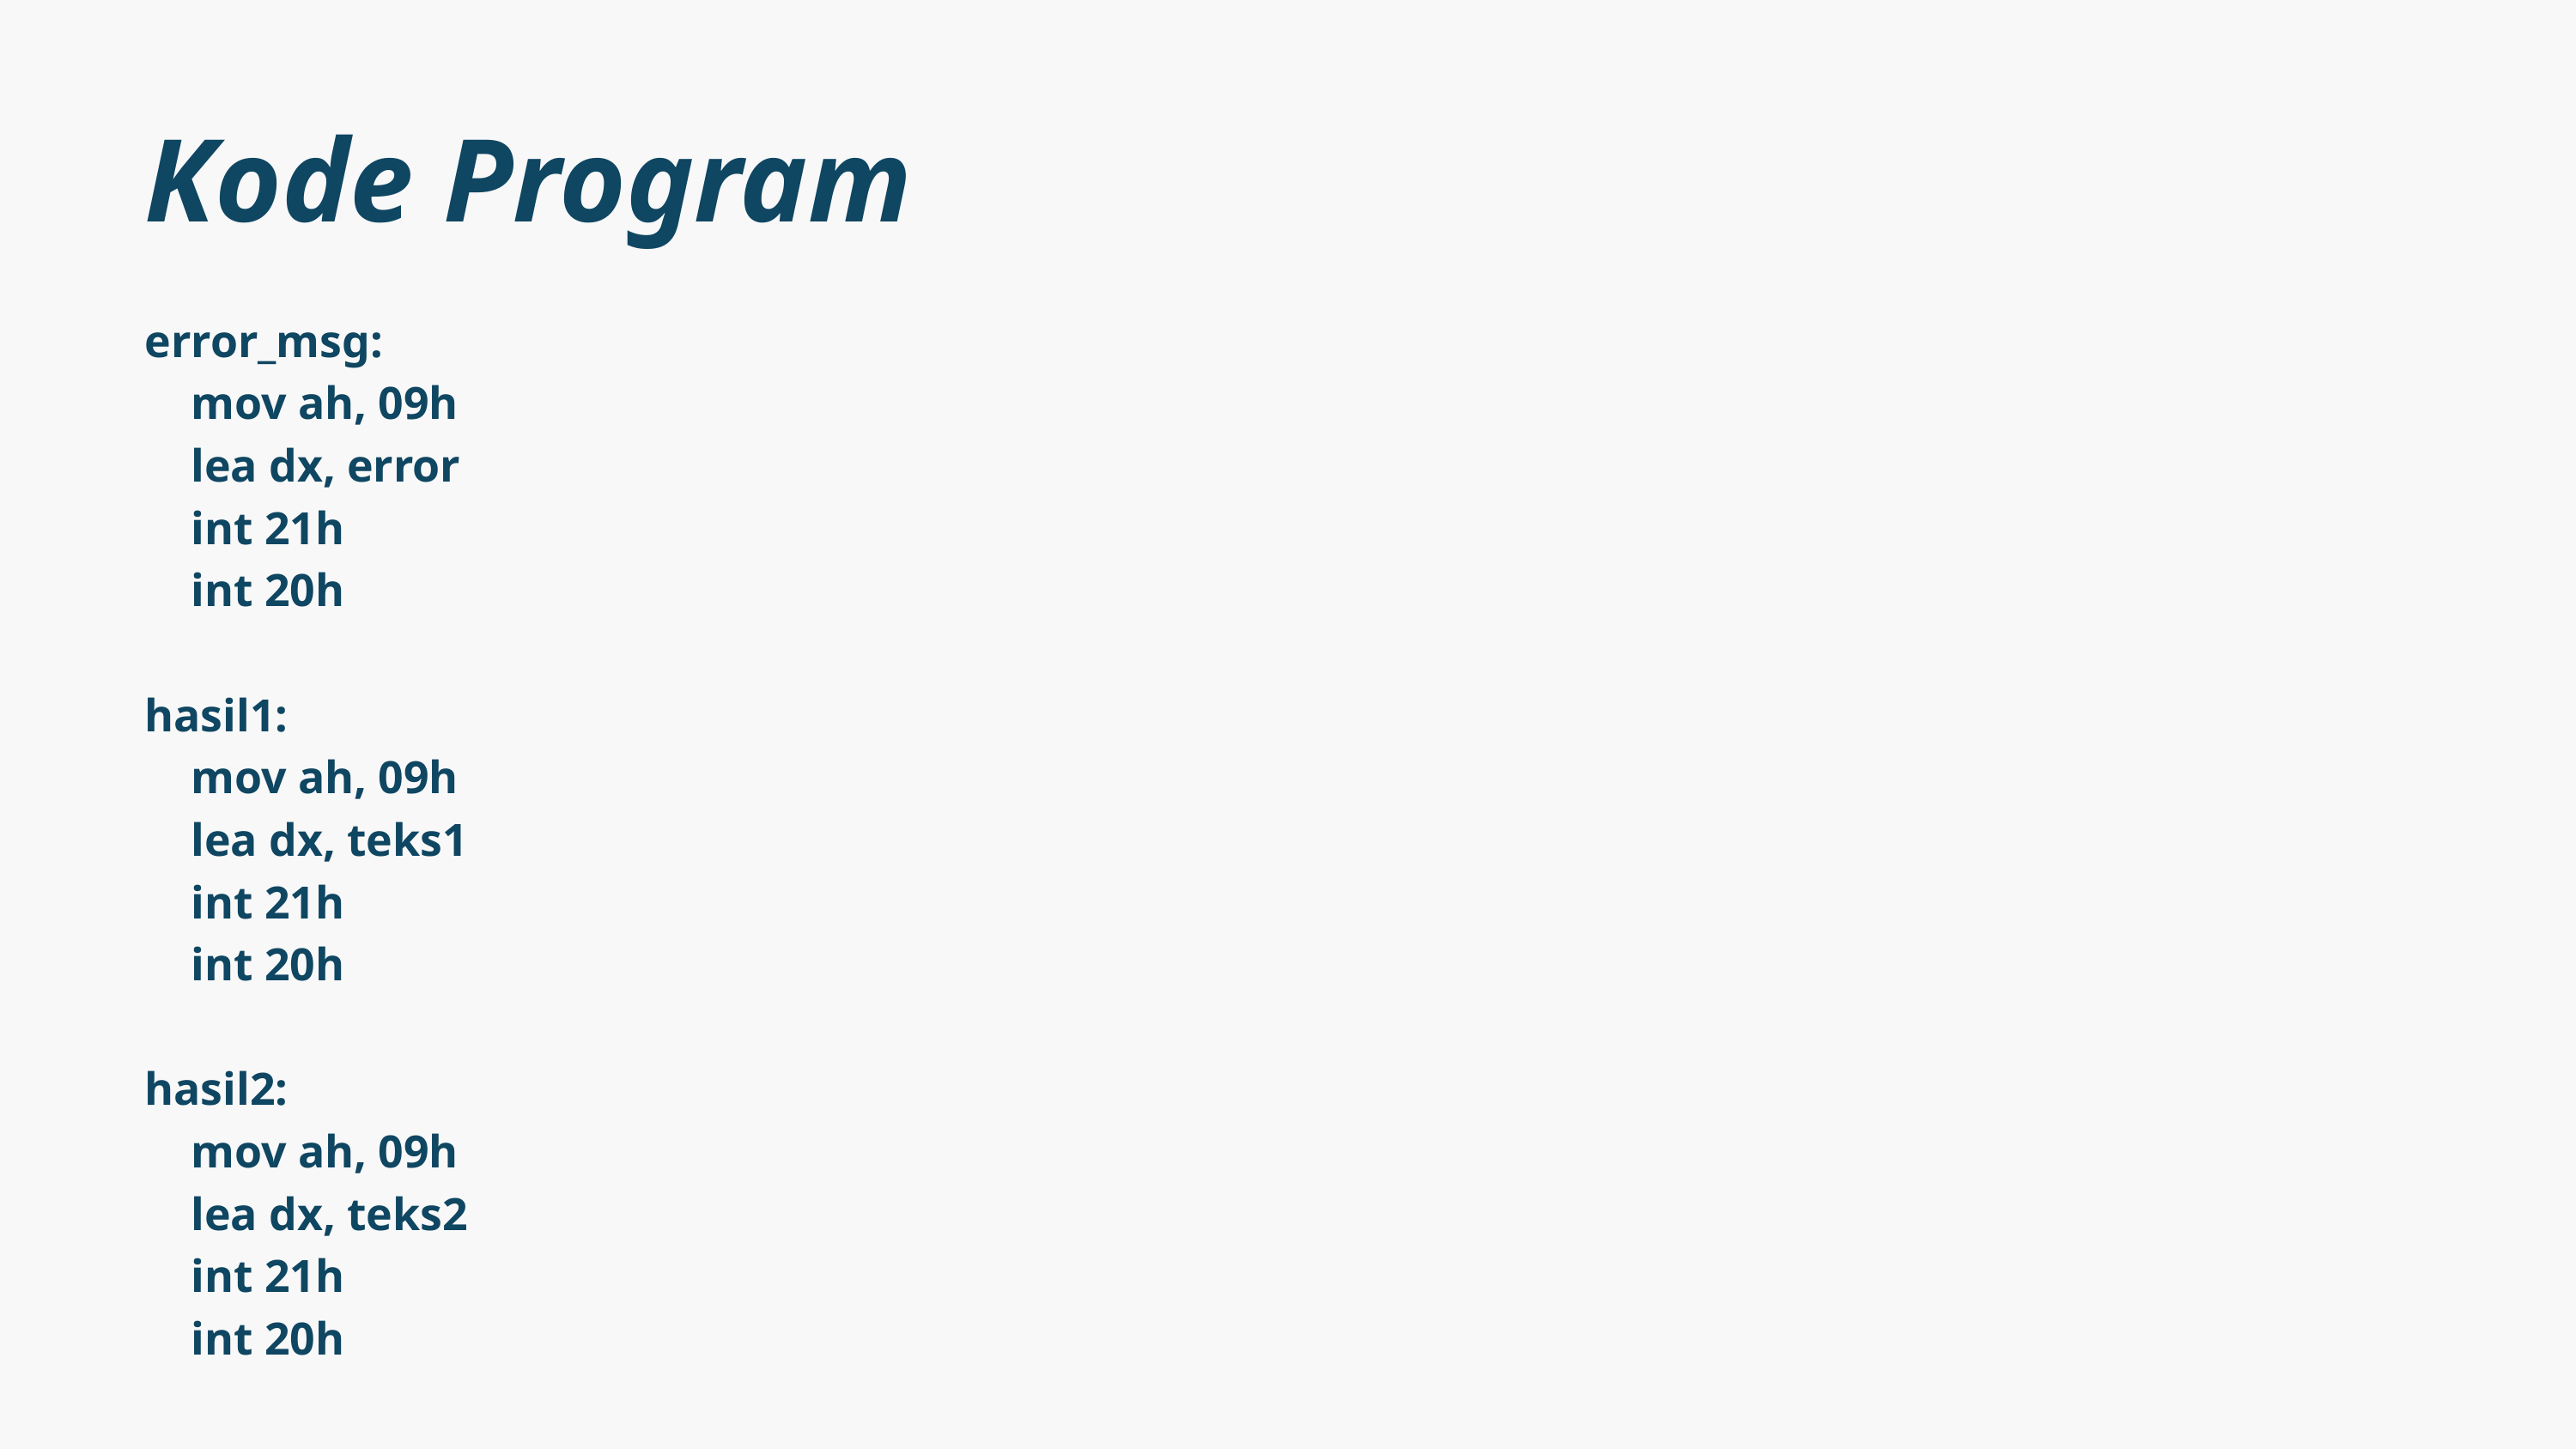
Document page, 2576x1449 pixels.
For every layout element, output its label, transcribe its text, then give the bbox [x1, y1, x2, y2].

text_box Kode Program [144, 84, 949, 246]
text_box error_msg: mov ah, 09h lea dx, error int 21h int 20h hasil1: mov ah, 09h lea dx, teks1 int 21h int 20h hasil2: mov ah, 09h lea dx, teks2 int 21h int 20h [144, 304, 2117, 1364]
